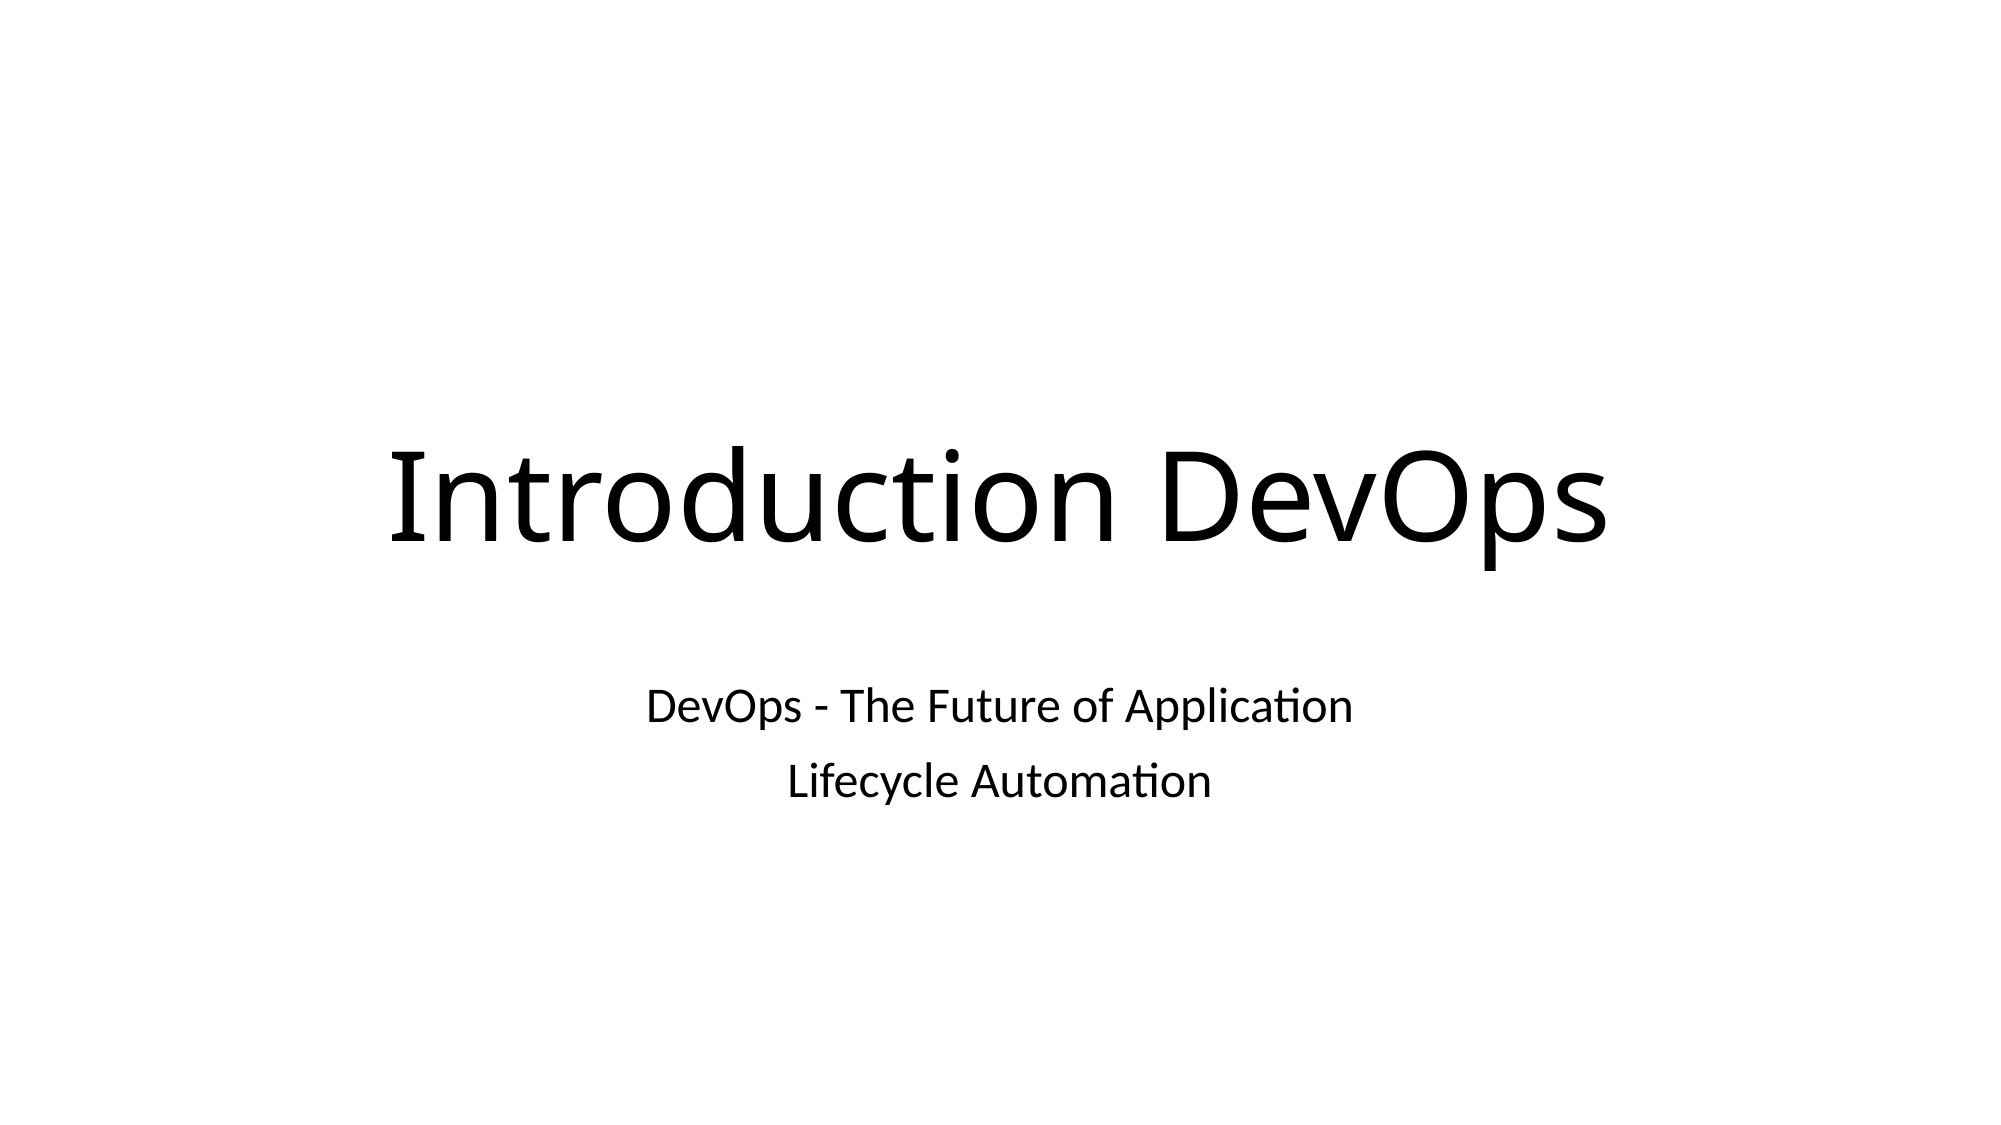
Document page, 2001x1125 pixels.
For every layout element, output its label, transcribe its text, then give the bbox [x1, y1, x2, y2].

subtitle DevOps - The Future of Application Lifecycle Automation [249, 590, 1750, 863]
title Introduction DevOps [249, 184, 1750, 576]
